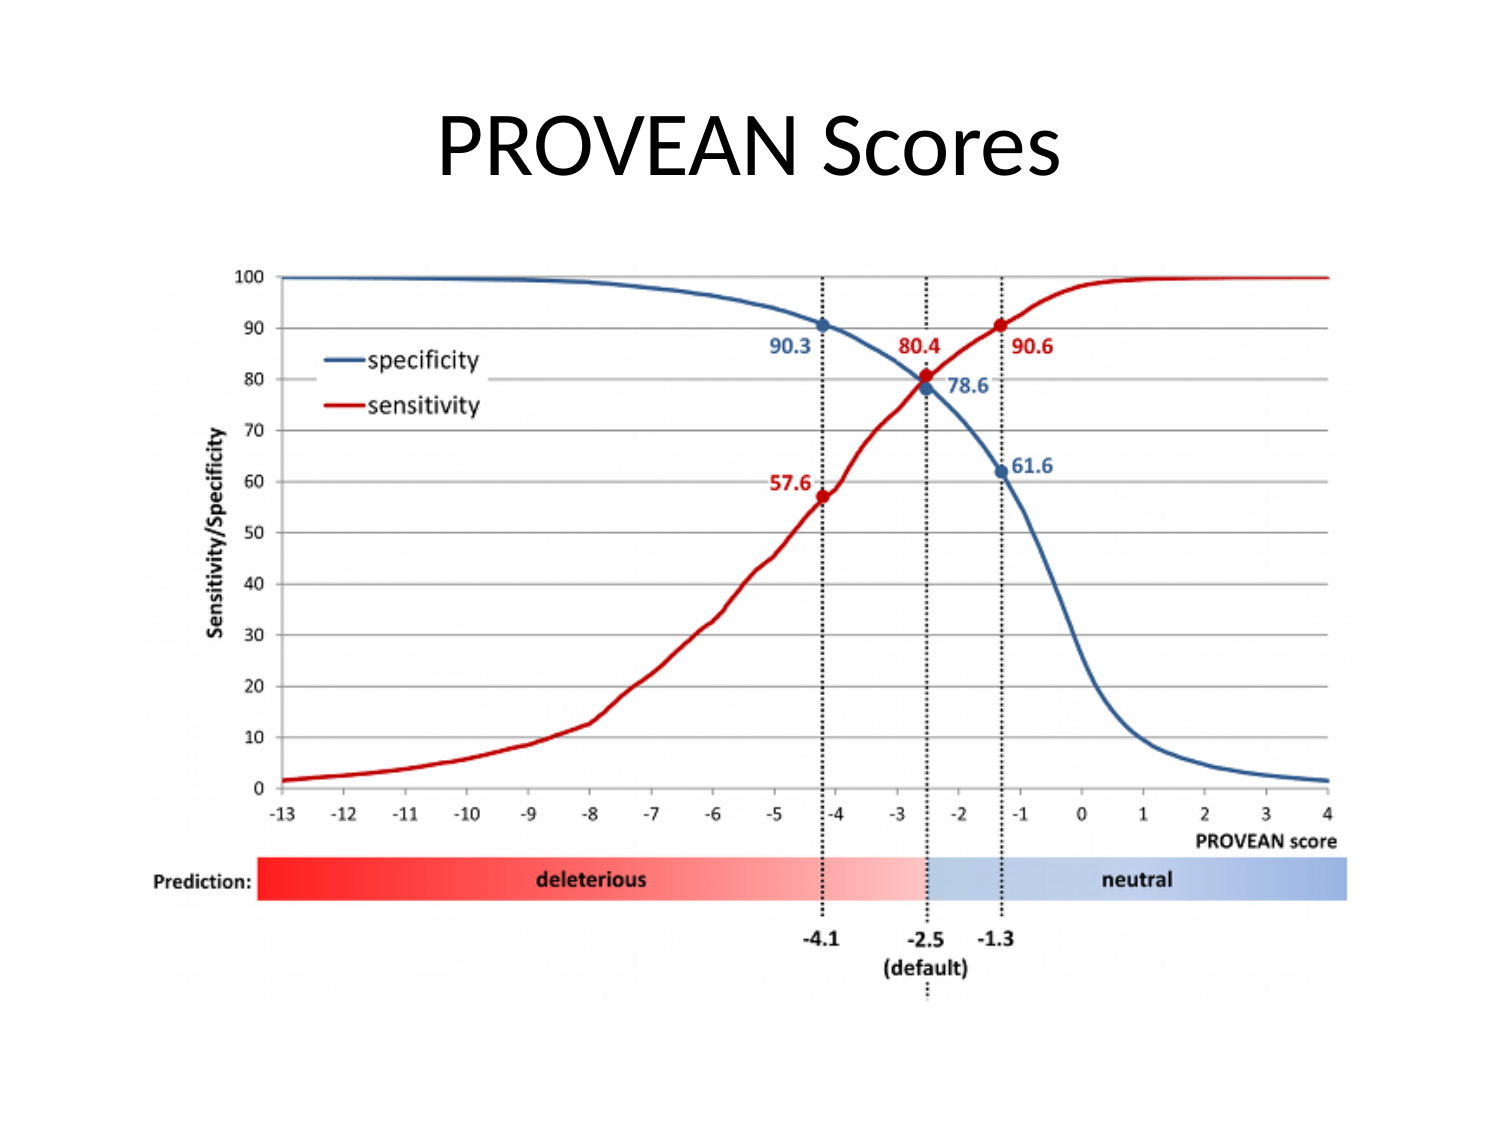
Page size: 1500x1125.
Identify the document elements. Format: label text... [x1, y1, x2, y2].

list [74, 262, 1426, 1006]
title PROVEAN Scores [75, 45, 1425, 233]
